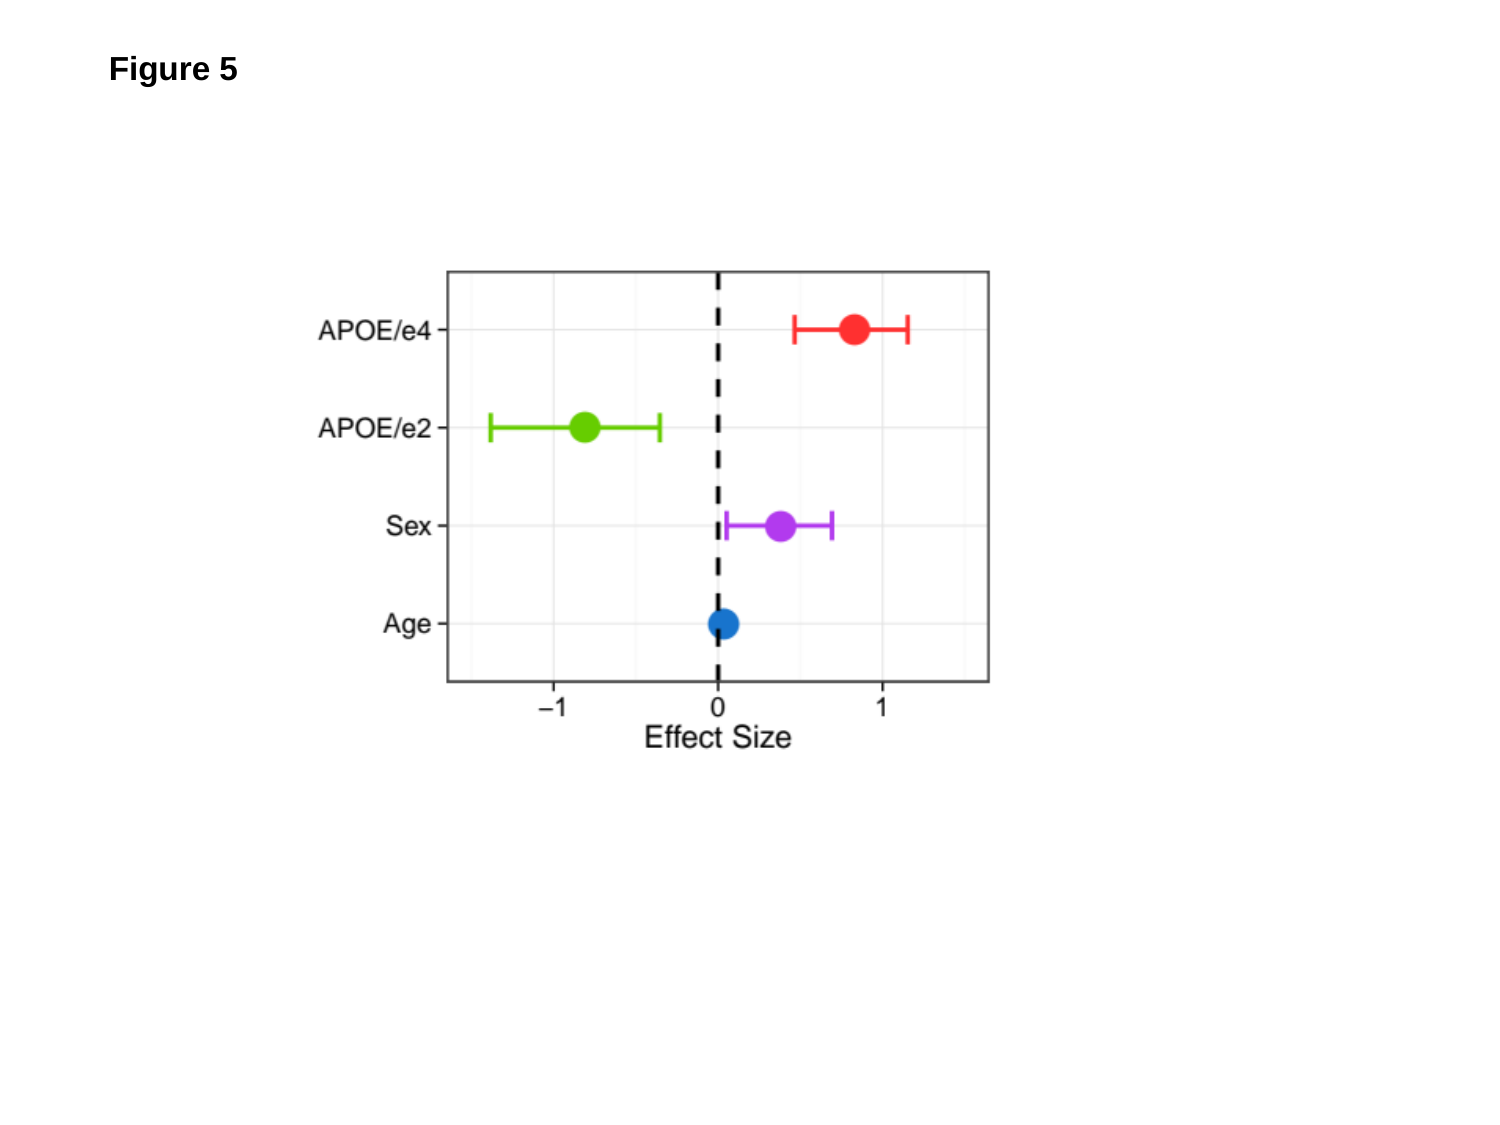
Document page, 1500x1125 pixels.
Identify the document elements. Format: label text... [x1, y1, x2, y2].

picture [266, 241, 1017, 767]
text_box Figure 5 [94, 39, 254, 95]
